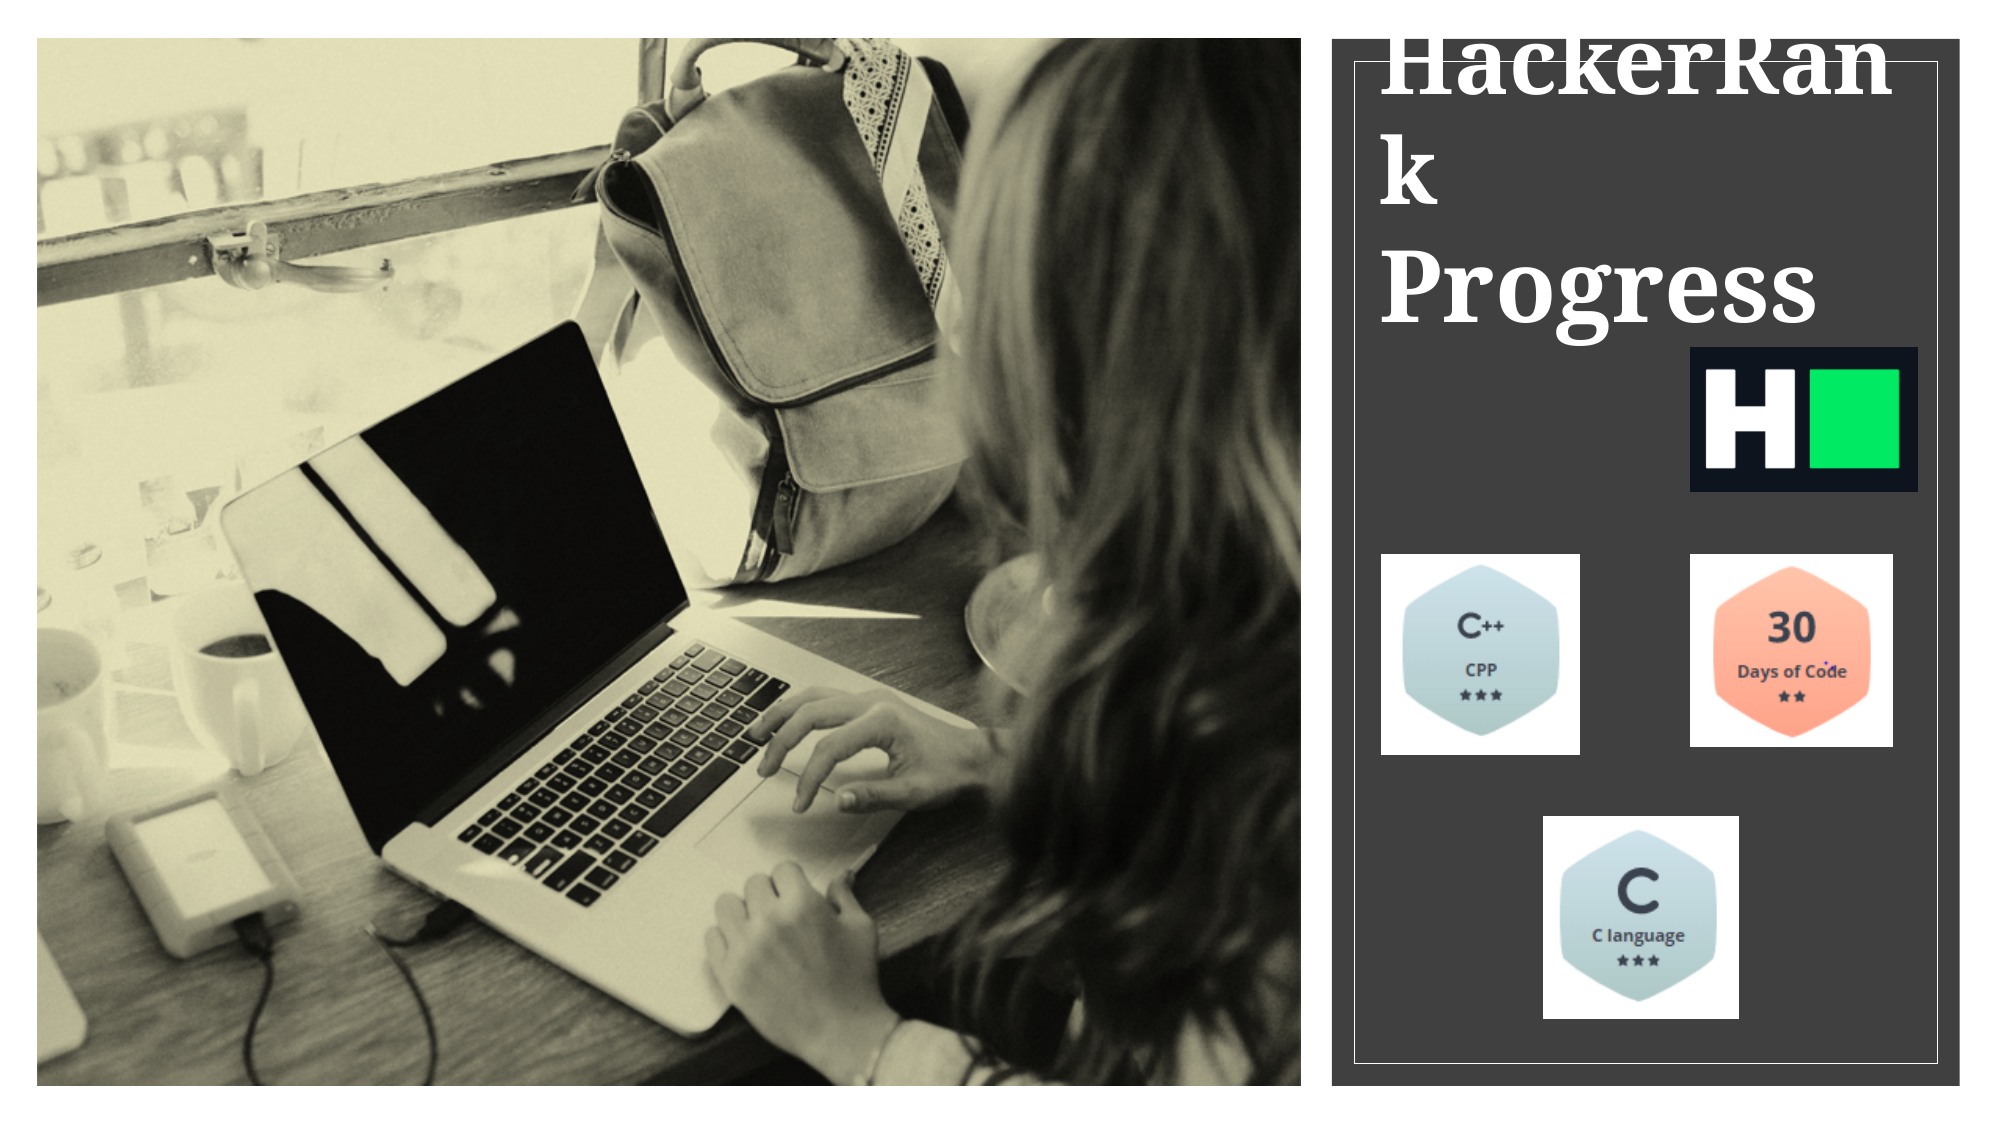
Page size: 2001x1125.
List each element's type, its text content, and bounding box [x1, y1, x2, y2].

picture [1690, 347, 1918, 492]
picture [1543, 816, 1739, 1019]
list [37, 38, 1301, 1086]
title HackerRank Progress [1364, 80, 1918, 351]
picture [1690, 554, 1893, 747]
picture [1380, 554, 1580, 755]
